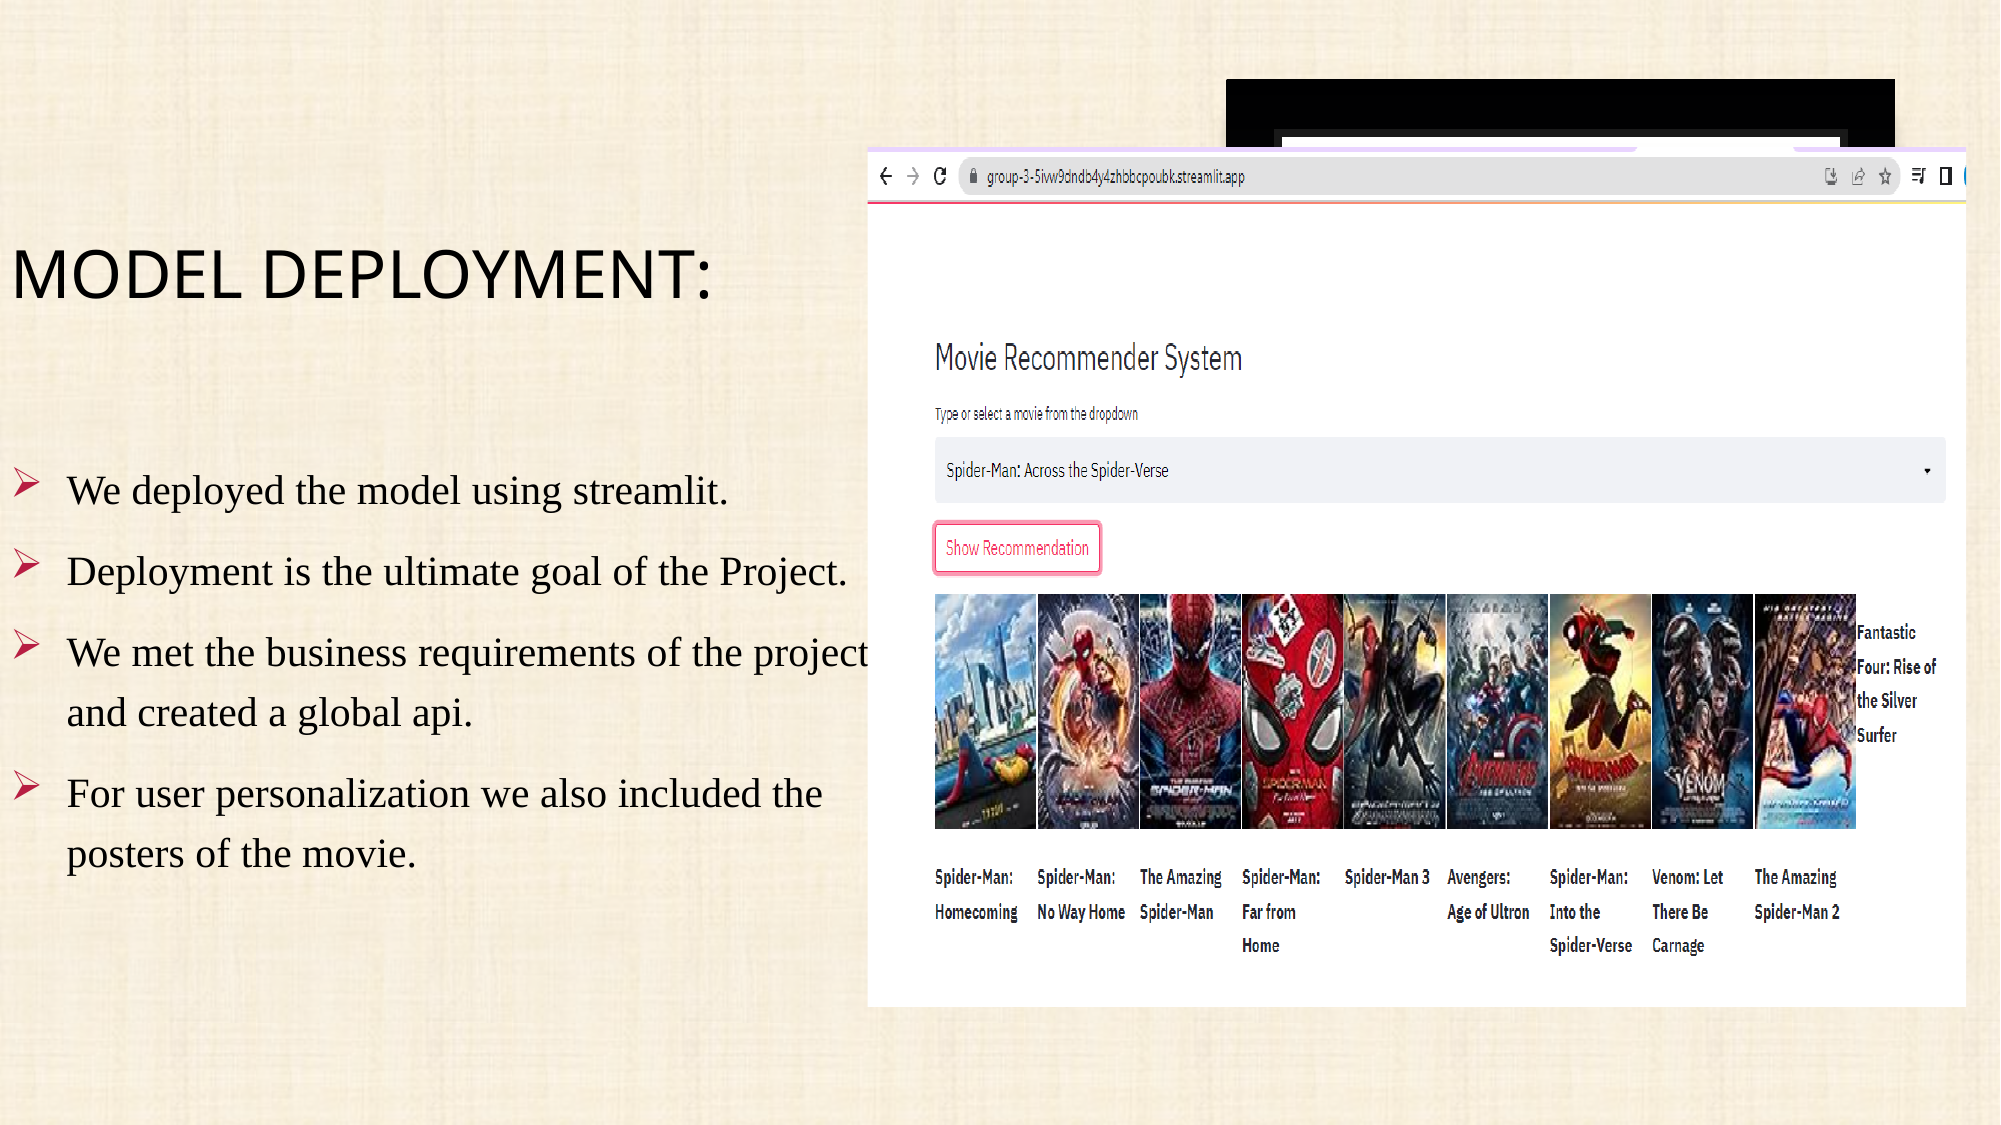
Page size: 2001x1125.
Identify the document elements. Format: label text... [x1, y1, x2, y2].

list We deployed the model using streamlit. Deployment is the ultimate goal of the Project. We met the business requirements of the project and created a global api. For user personalization we also included the posters of the movie. [0, 445, 902, 1057]
title Model Deployment: [0, 214, 867, 321]
picture [867, 147, 1967, 1007]
